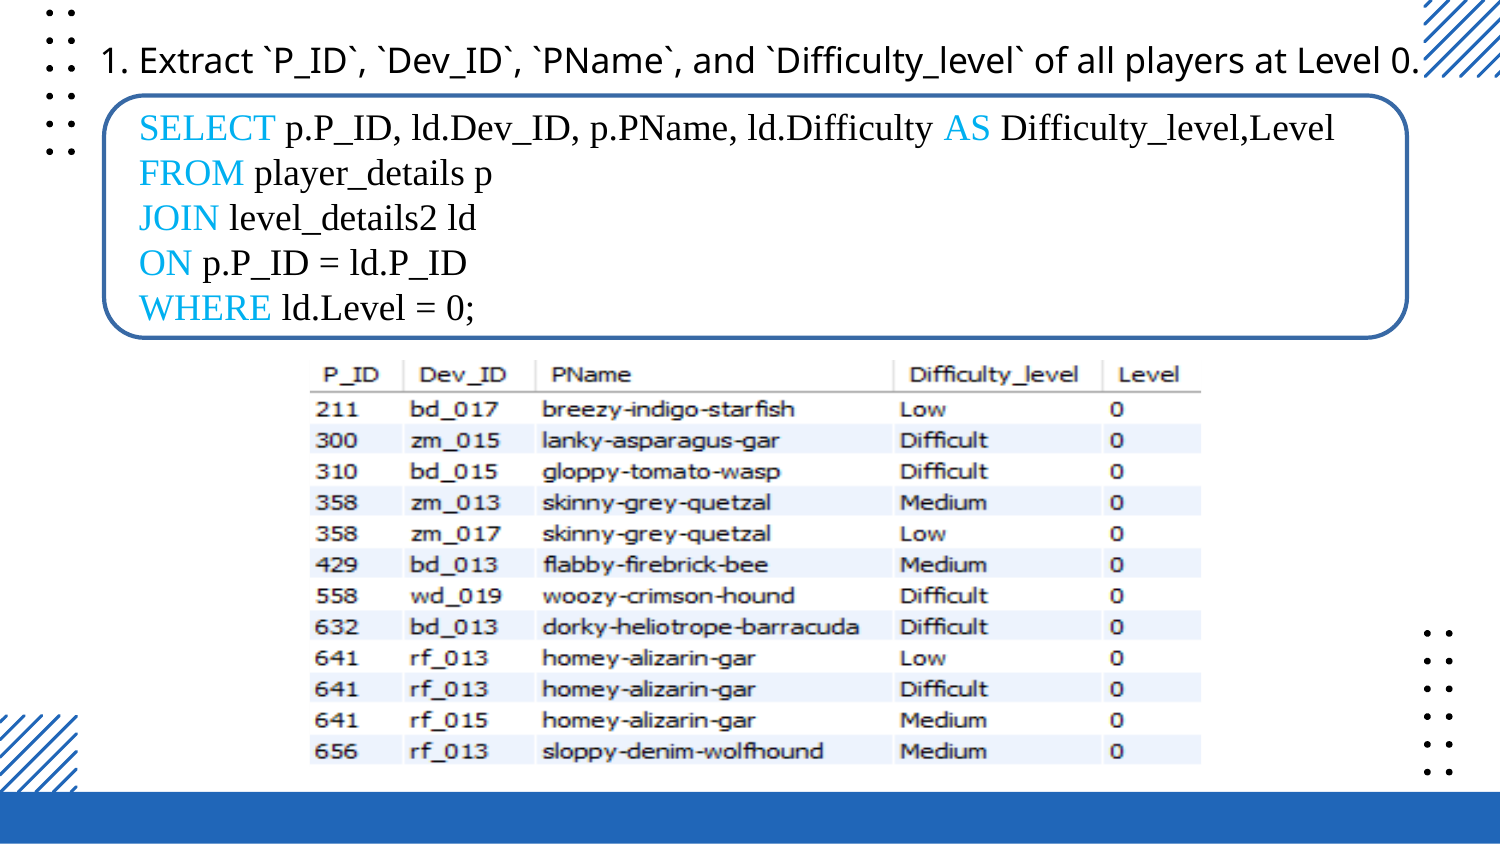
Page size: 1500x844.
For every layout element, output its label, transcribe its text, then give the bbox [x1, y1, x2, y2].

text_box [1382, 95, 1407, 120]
text_box [101, 93, 1410, 340]
picture [309, 359, 1202, 770]
text_box 1. Extract `P_ID`, `Dev_ID`, `PName`, and `Difficulty_level` of all players at Level 0. [84, 31, 1436, 89]
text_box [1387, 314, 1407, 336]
